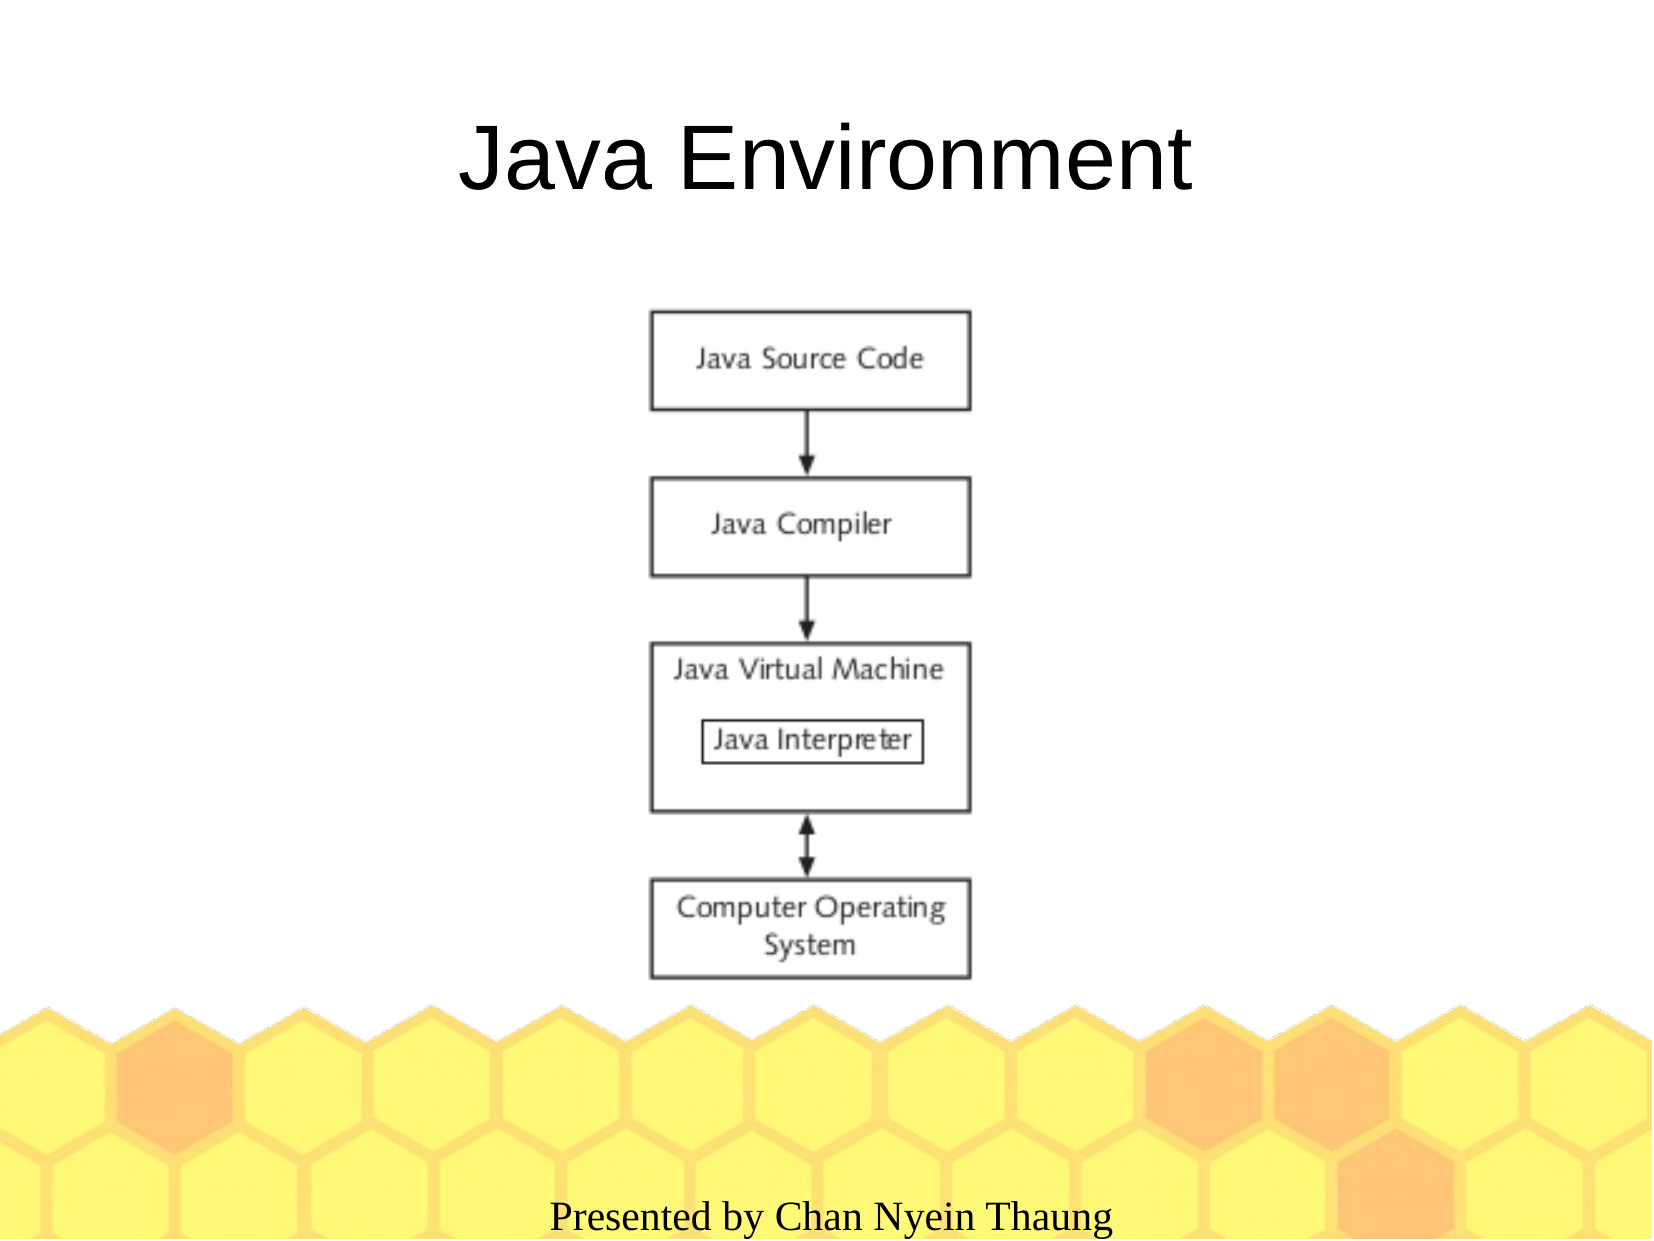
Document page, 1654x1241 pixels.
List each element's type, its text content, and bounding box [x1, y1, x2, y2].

picture [0, 1001, 1652, 1181]
text_box Java Environment [82, 49, 1570, 256]
text_box Presented by Chan Nyein Thaung [0, 1181, 1653, 1241]
picture [607, 284, 1036, 998]
